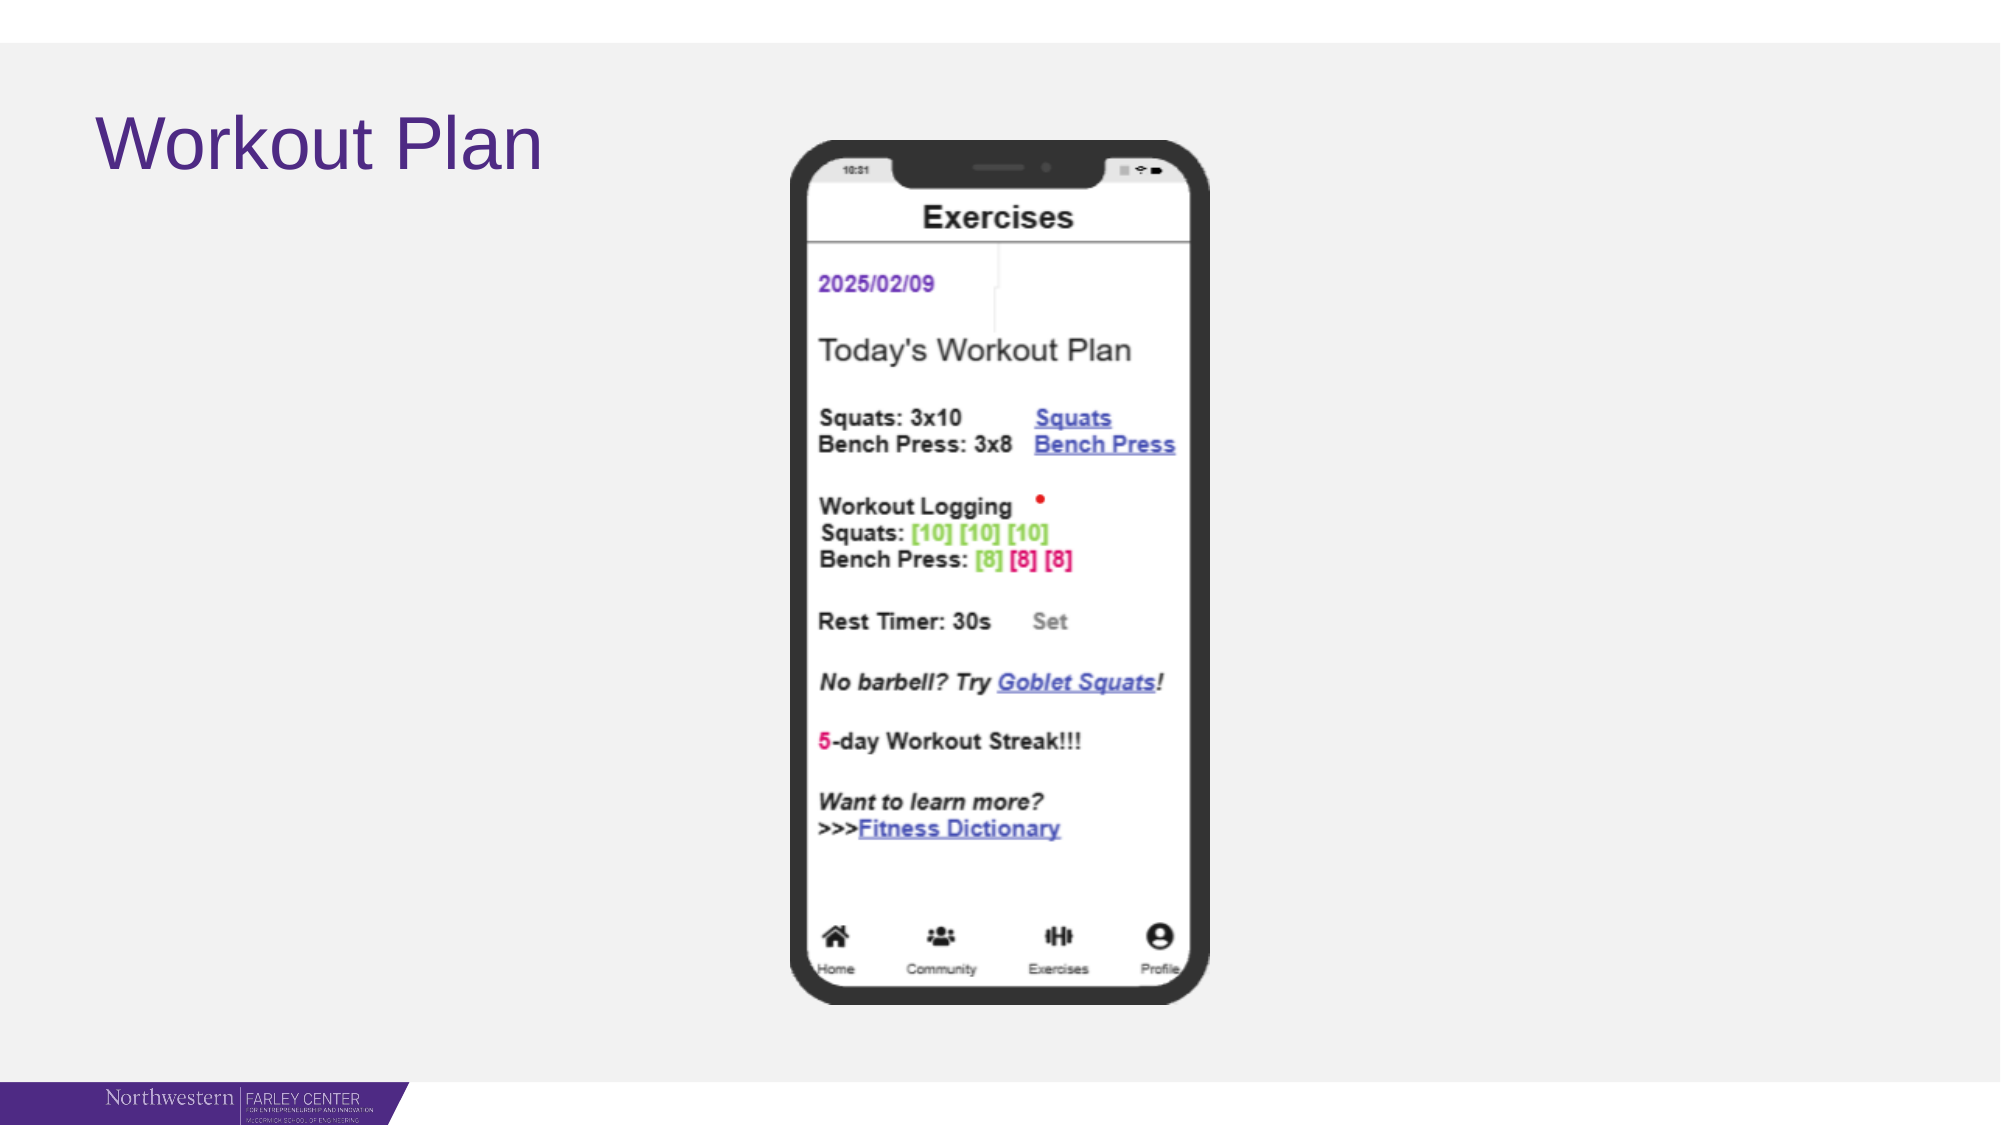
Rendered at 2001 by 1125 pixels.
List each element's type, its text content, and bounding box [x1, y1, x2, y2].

picture [105, 1087, 373, 1125]
title Workout Plan [95, 94, 1919, 186]
picture [789, 140, 1210, 1005]
